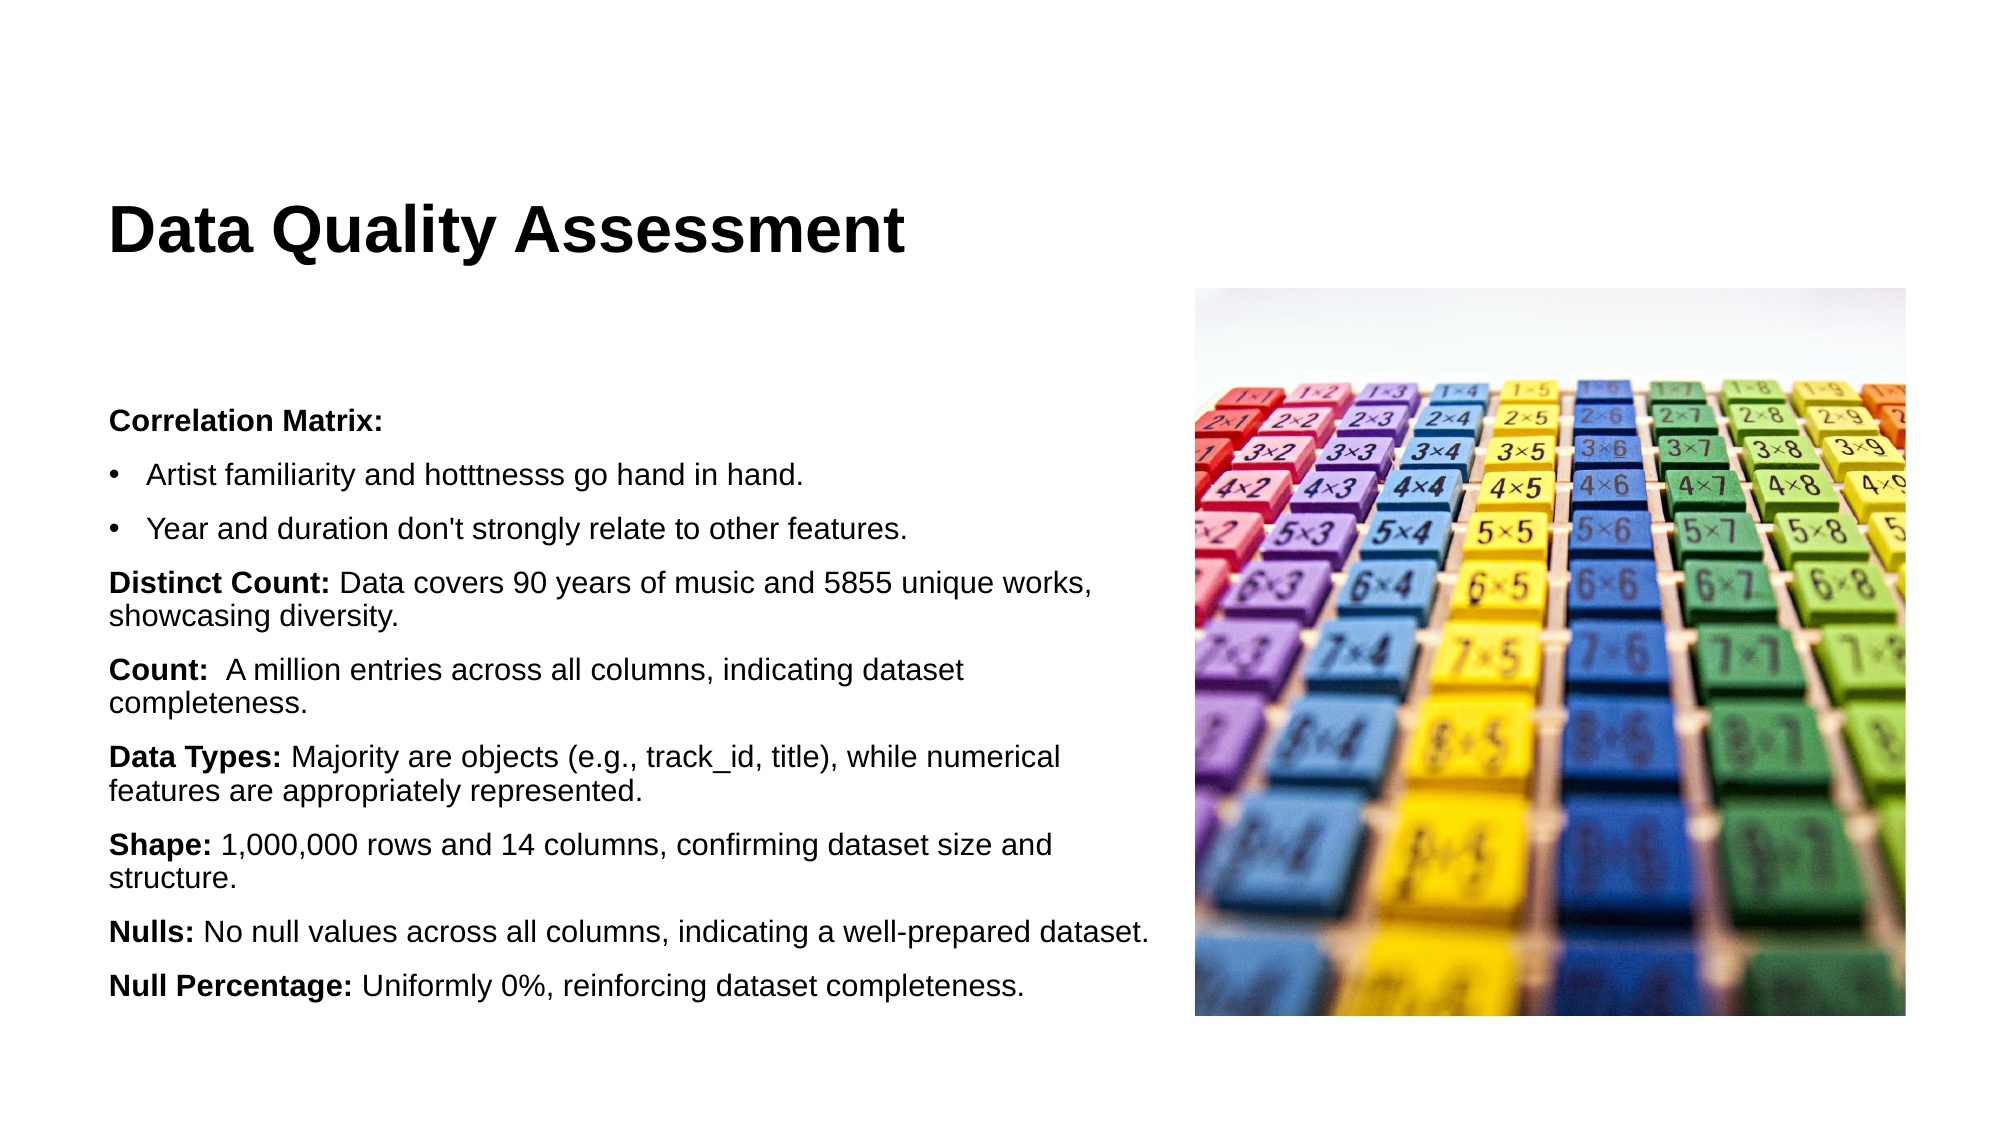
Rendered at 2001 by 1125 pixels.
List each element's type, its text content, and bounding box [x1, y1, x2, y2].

list Correlation Matrix: Artist familiarity and hotttnesss go hand in hand. Year and duration don't strongly relate to other features. Distinct Count: Data covers 90 years of music and 5855 unique works, showcasing diversity. Count: A million entries across all columns, indicating dataset completeness. Data Types: Majority are objects (e.g., track_id, title), while numerical features are appropriately represented. Shape: 1,000,000 rows and 14 columns, confirming dataset size and structure. Nulls: No null values across all columns, indicating a well-prepared dataset. Null Percentage: Uniformly 0%, reinforcing dataset completeness. [93, 339, 1188, 1016]
picture [1195, 288, 1906, 1016]
title Data Quality Assessment [93, 39, 1902, 275]
